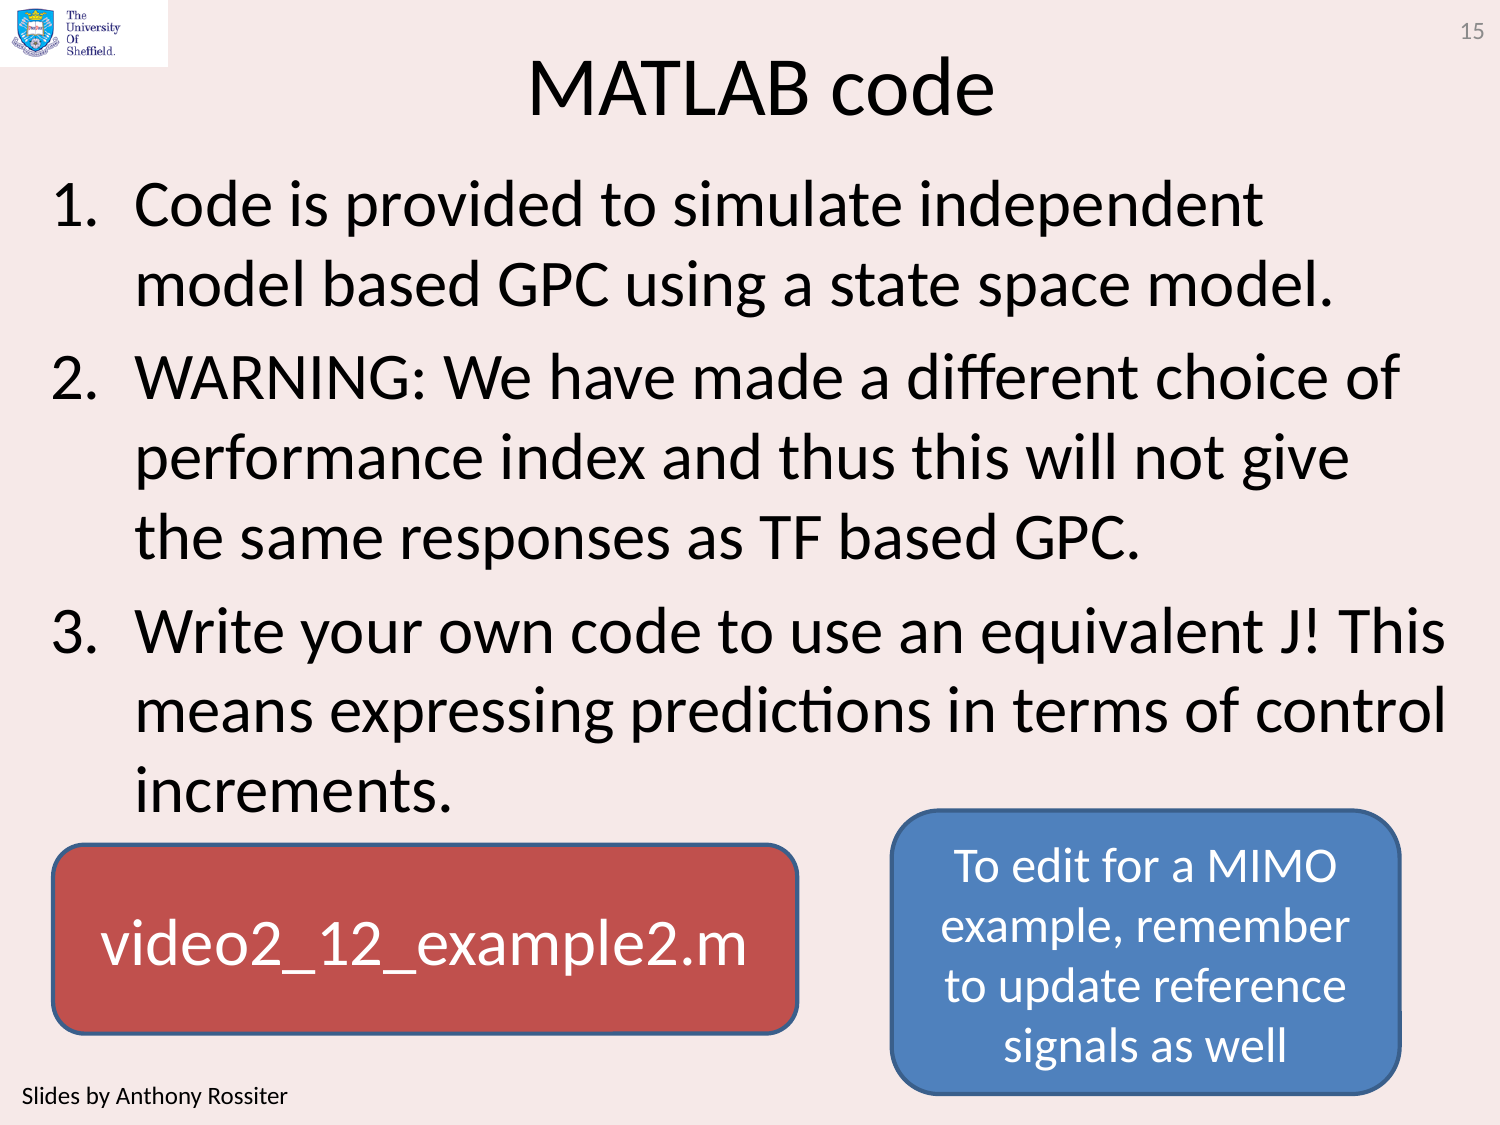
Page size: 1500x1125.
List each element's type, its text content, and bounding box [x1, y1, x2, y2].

text_box video2_12_example2.m [50, 842, 800, 1036]
list Code is provided to simulate independent model based GPC using a state space model. WARNING: We have made a different choice of performance index and thus this will not give the same responses as TF based GPC. Write your own code to use an equivalent J! This means expressing predictions in terms of control increments. [35, 152, 1465, 1079]
slide_number 15 [1335, 0, 1500, 60]
title MATLAB code [105, 23, 1418, 141]
picture [0, 0, 168, 67]
footer Slides by Anthony Rossiter [0, 1065, 317, 1125]
text_box To edit for a MIMO example, remember to update reference signals as well [889, 808, 1402, 1097]
